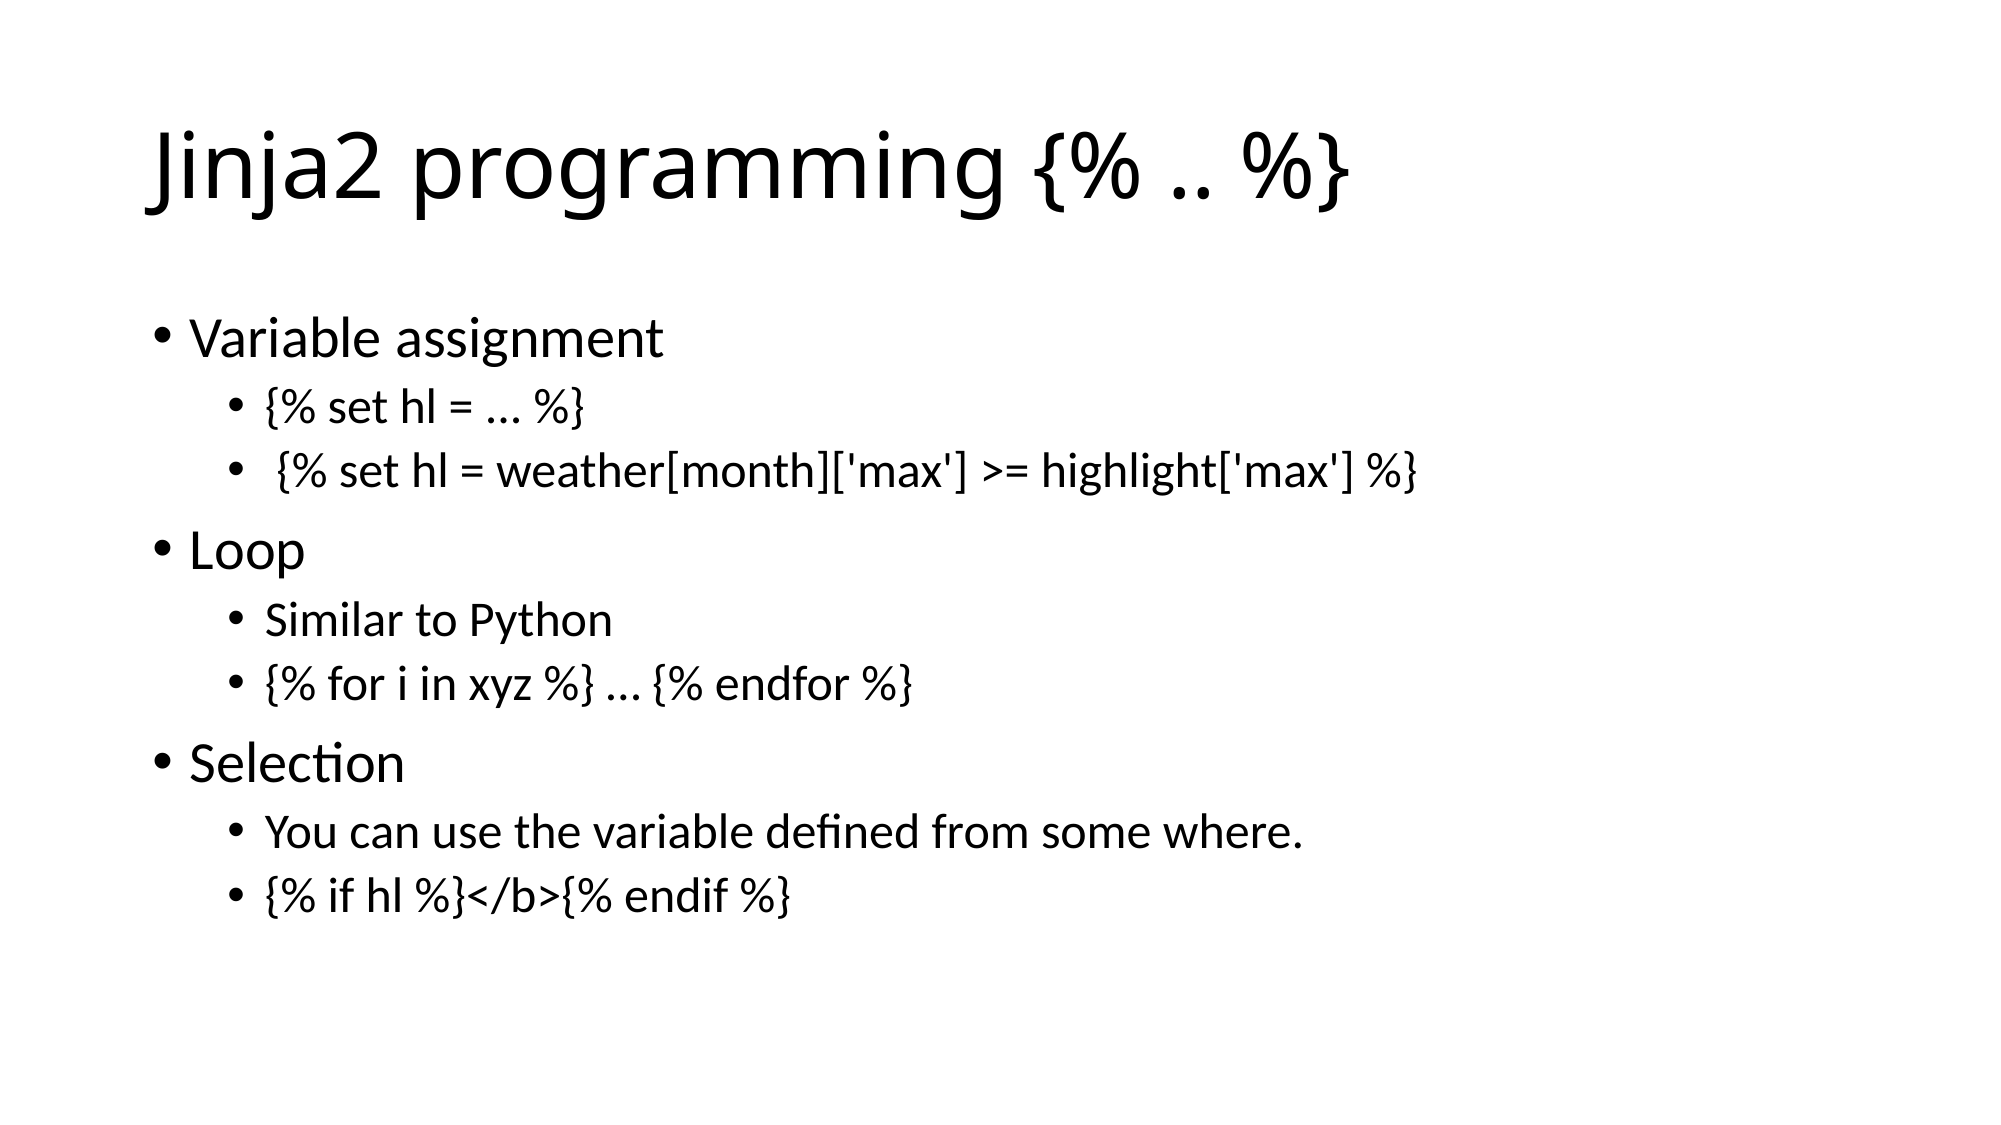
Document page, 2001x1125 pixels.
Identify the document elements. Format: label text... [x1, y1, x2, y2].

title Jinja2 programming {% .. %} [137, 59, 1863, 278]
list Variable assignment {% set hl = ... %} {% set hl = weather[month]['max'] >= highlight['max'] %} Loop Similar to Python {% for i in xyz %} … {% endfor %} Selection You can use the variable defined from some where. {% if hl %}</b>{% endif %} [137, 299, 1863, 1014]
